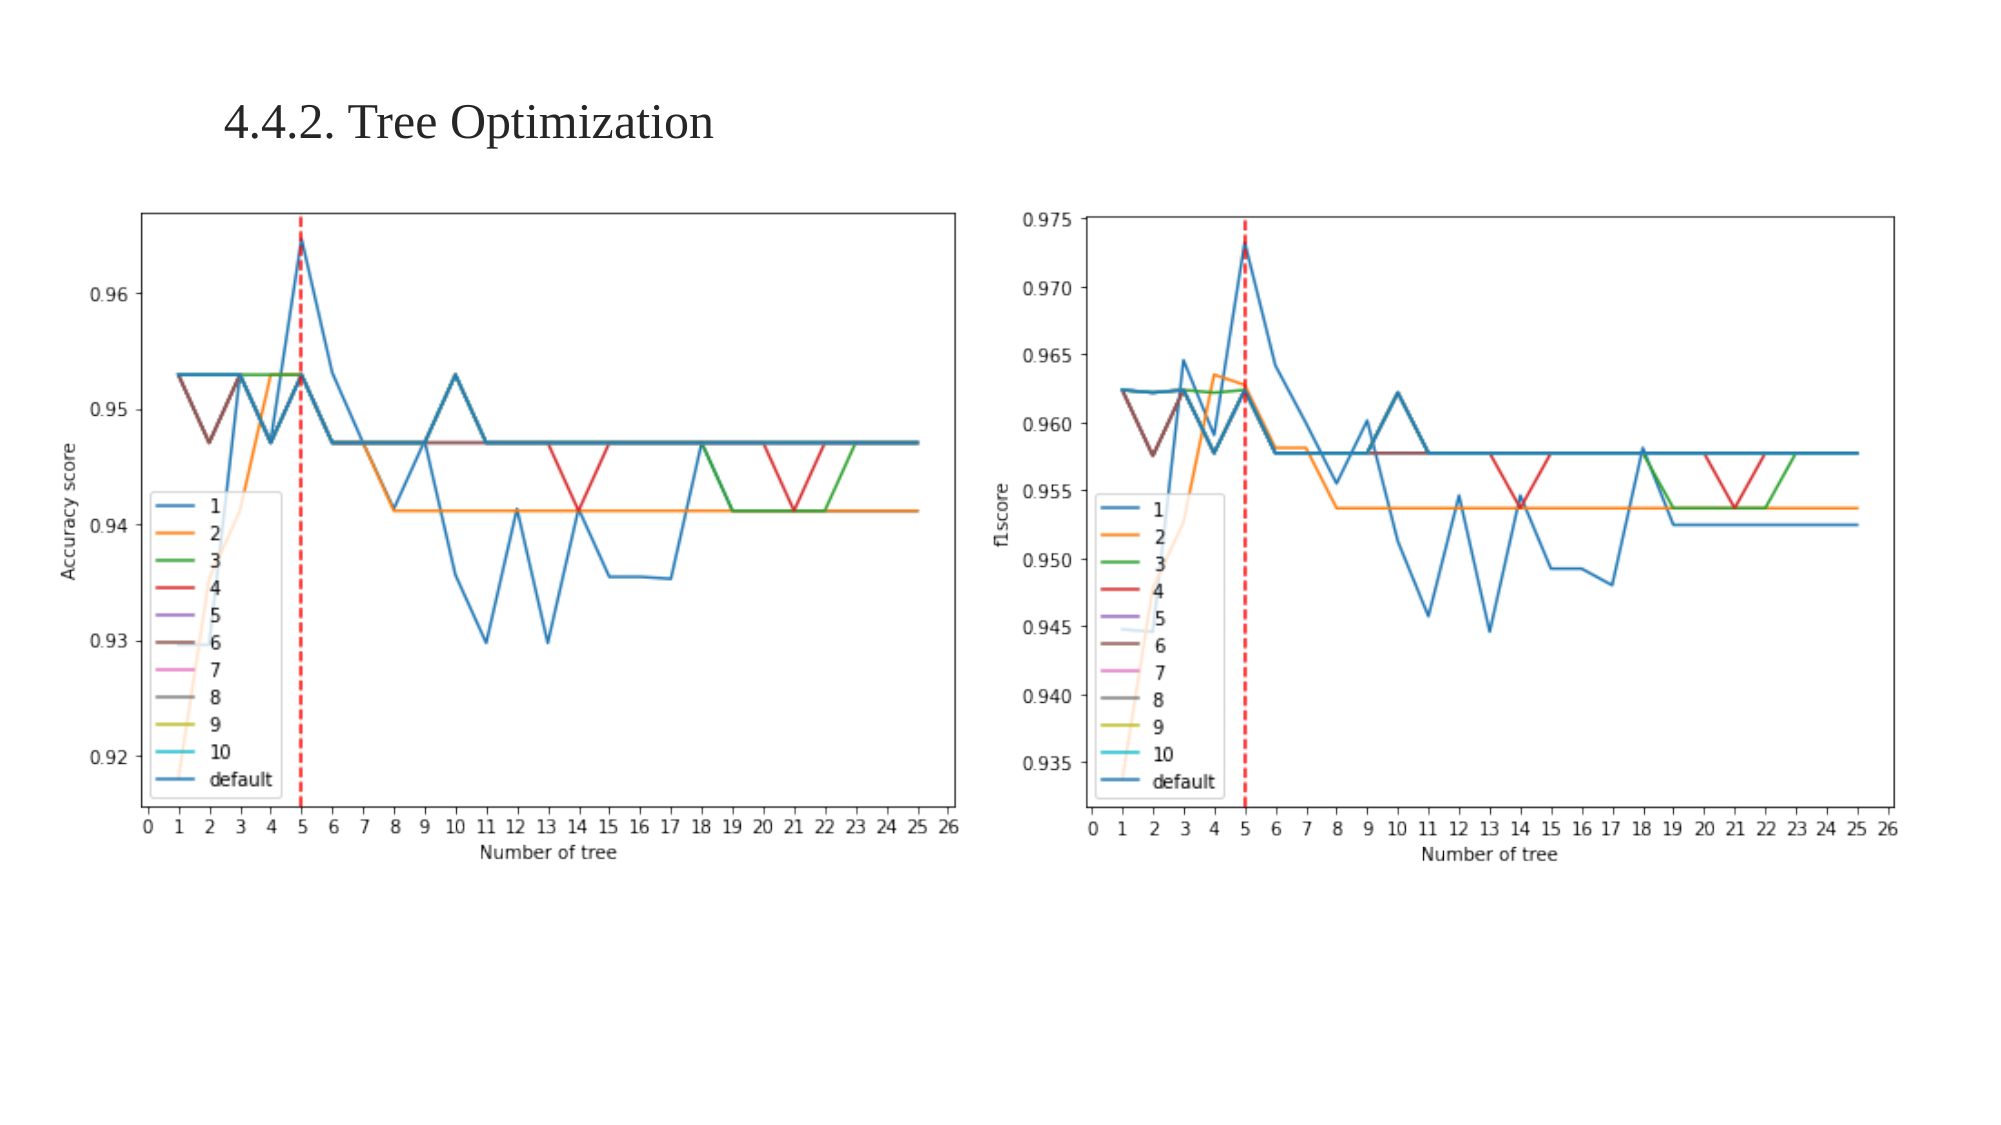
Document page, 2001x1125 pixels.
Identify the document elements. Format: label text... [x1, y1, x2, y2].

picture [983, 200, 1912, 876]
picture [50, 200, 973, 876]
text_box 4.4.2. Tree Optimization [176, 81, 762, 164]
